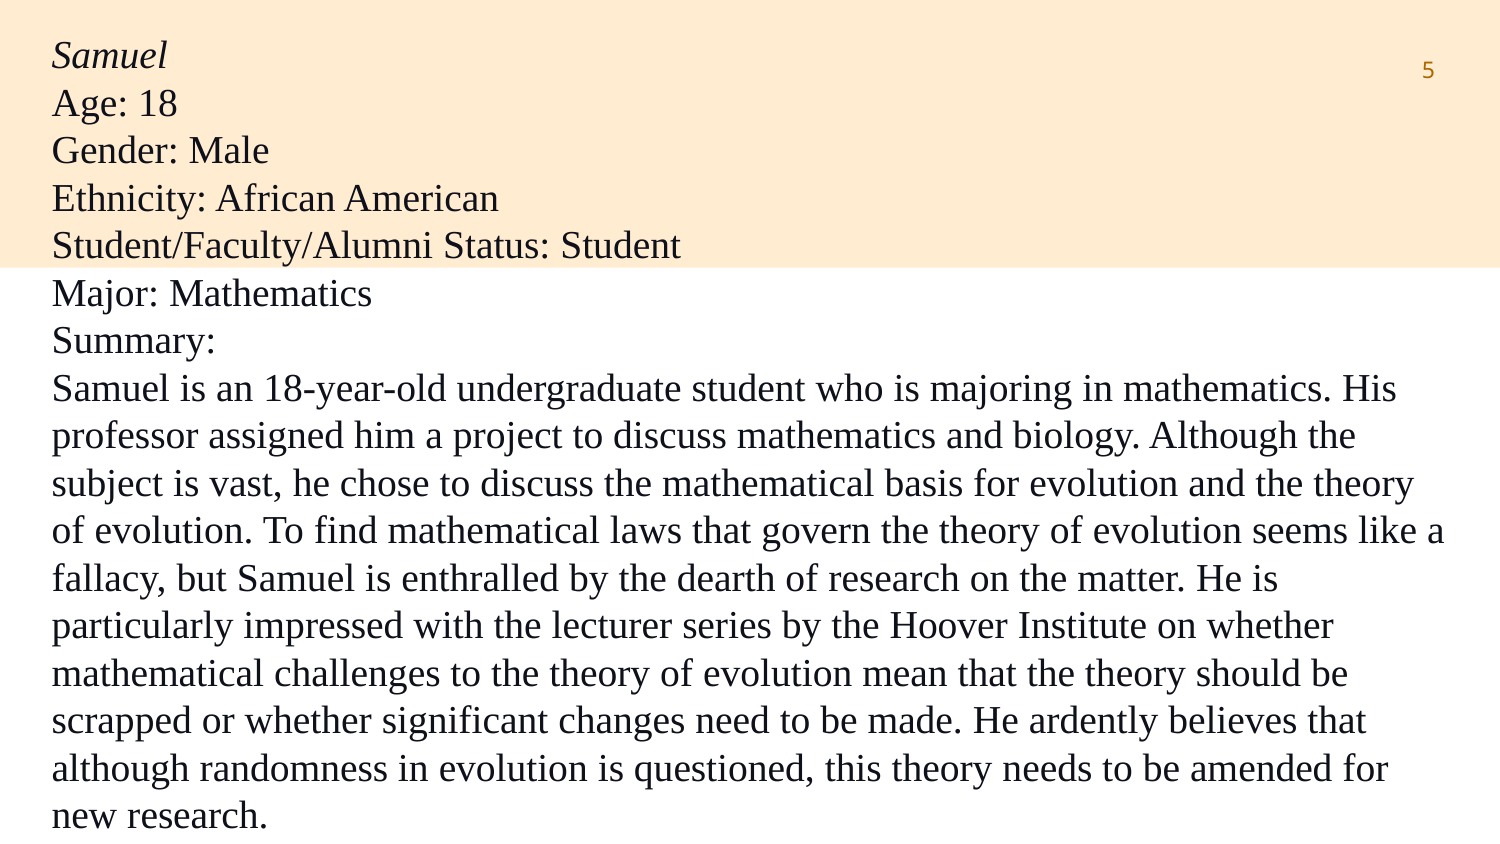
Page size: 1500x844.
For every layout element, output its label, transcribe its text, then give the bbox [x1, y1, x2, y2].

slide_number ‹#› [1392, 41, 1450, 71]
list Samuel Age: 18 Gender: Male Ethnicity: African American Student/Faculty/Alumni Status: Student Major: Mathematics Summary: Samuel is an 18-year-old undergraduate student who is majoring in mathematics. His professor assigned him a project to discuss mathematics and biology. Although the subject is vast, he chose to discuss the mathematical basis for evolution and the theory of evolution. To find mathematical laws that govern the theory of evolution seems like a fallacy, but Samuel is enthralled by the dearth of research on the matter. He is particularly impressed with the lecturer series by the Hoover Institute on whether mathematical challenges to the theory of evolution mean that the theory should be scrapped or whether significant changes need to be made. He ardently believes that although randomness in evolution is questioned, this theory needs to be amended for new research. [36, 14, 1464, 470]
